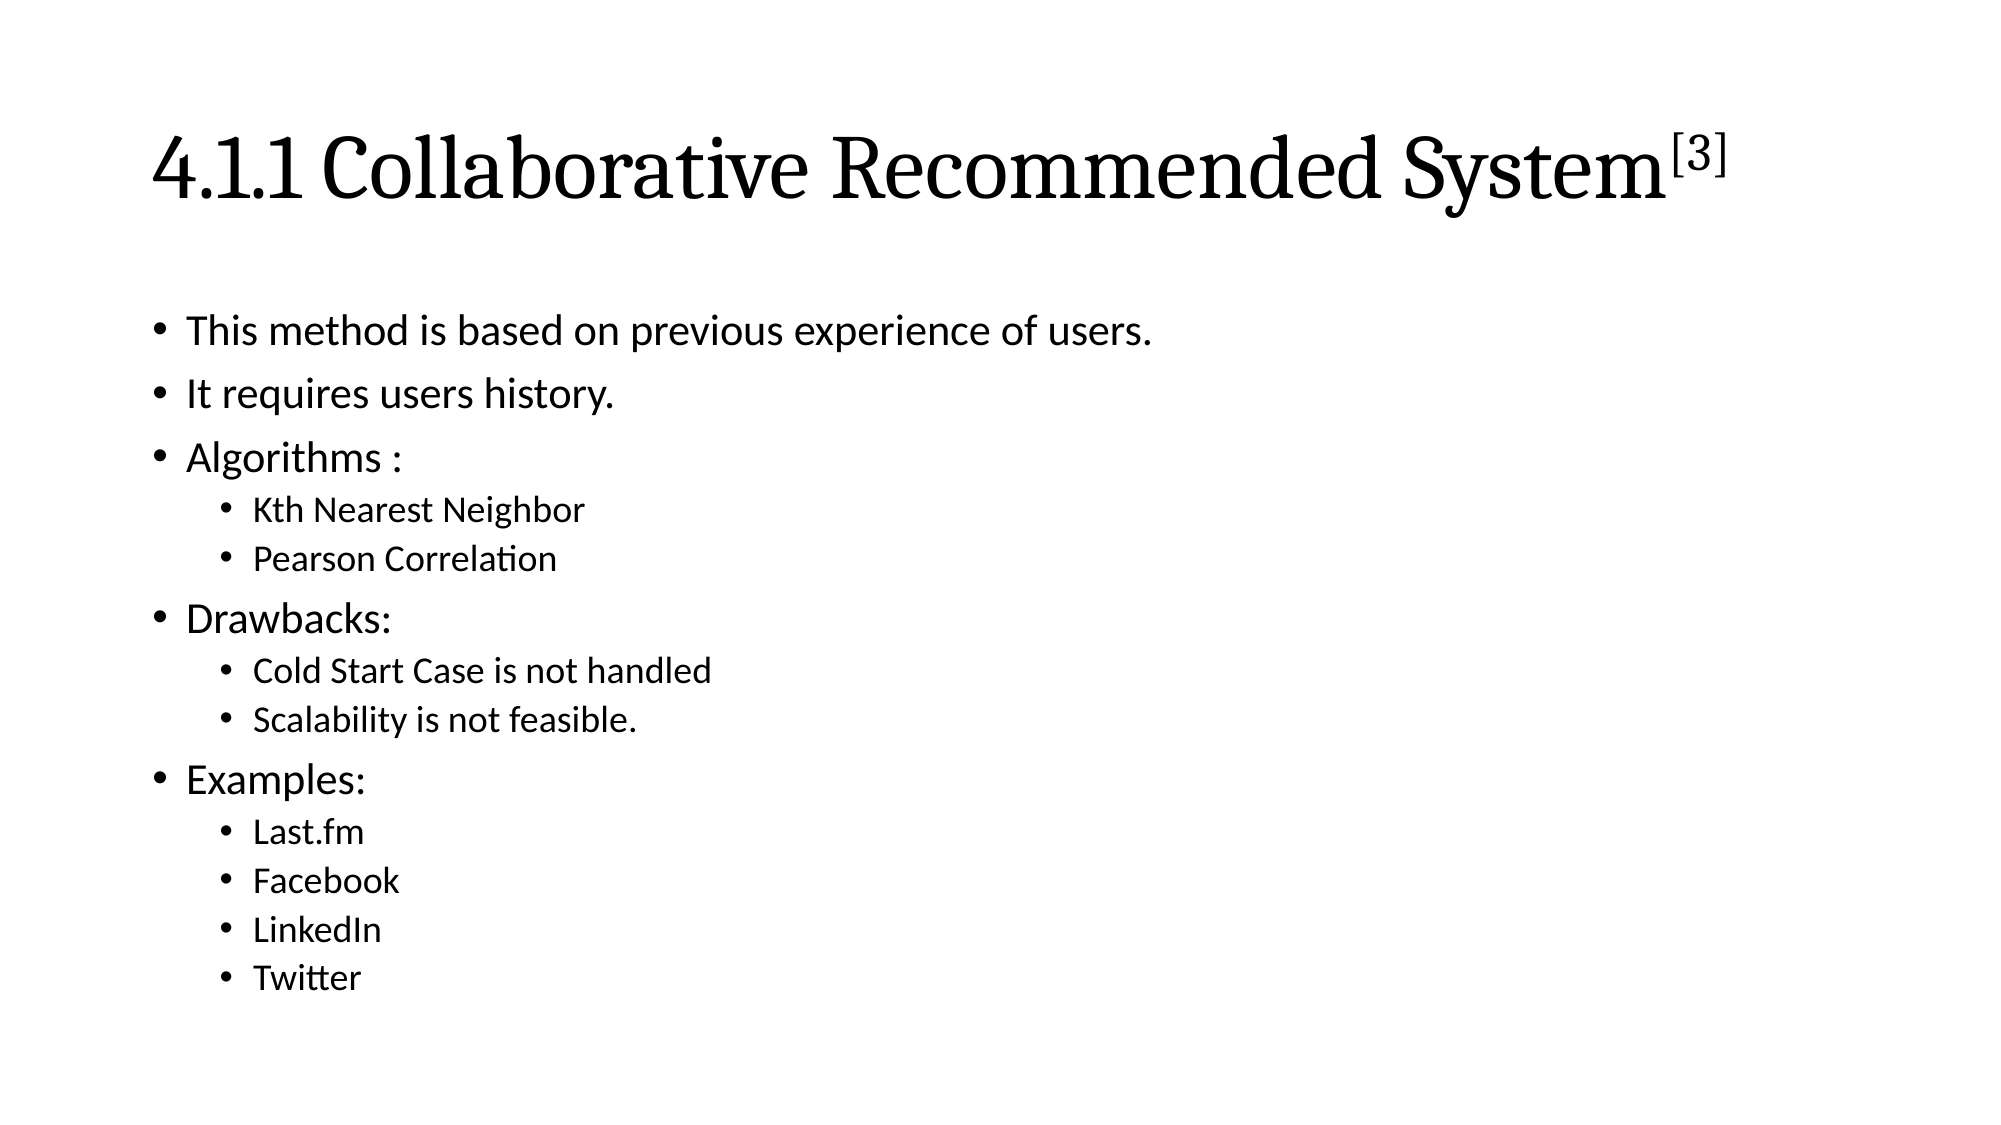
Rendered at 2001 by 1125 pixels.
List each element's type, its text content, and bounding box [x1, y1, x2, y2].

title 4.1.1 Collaborative Recommended System[3] [137, 59, 1863, 278]
list This method is based on previous experience of users. It requires users history. Algorithms : Kth Nearest Neighbor Pearson Correlation Drawbacks: Cold Start Case is not handled Scalability is not feasible. Examples: Last.fm Facebook LinkedIn Twitter [137, 299, 1863, 1014]
